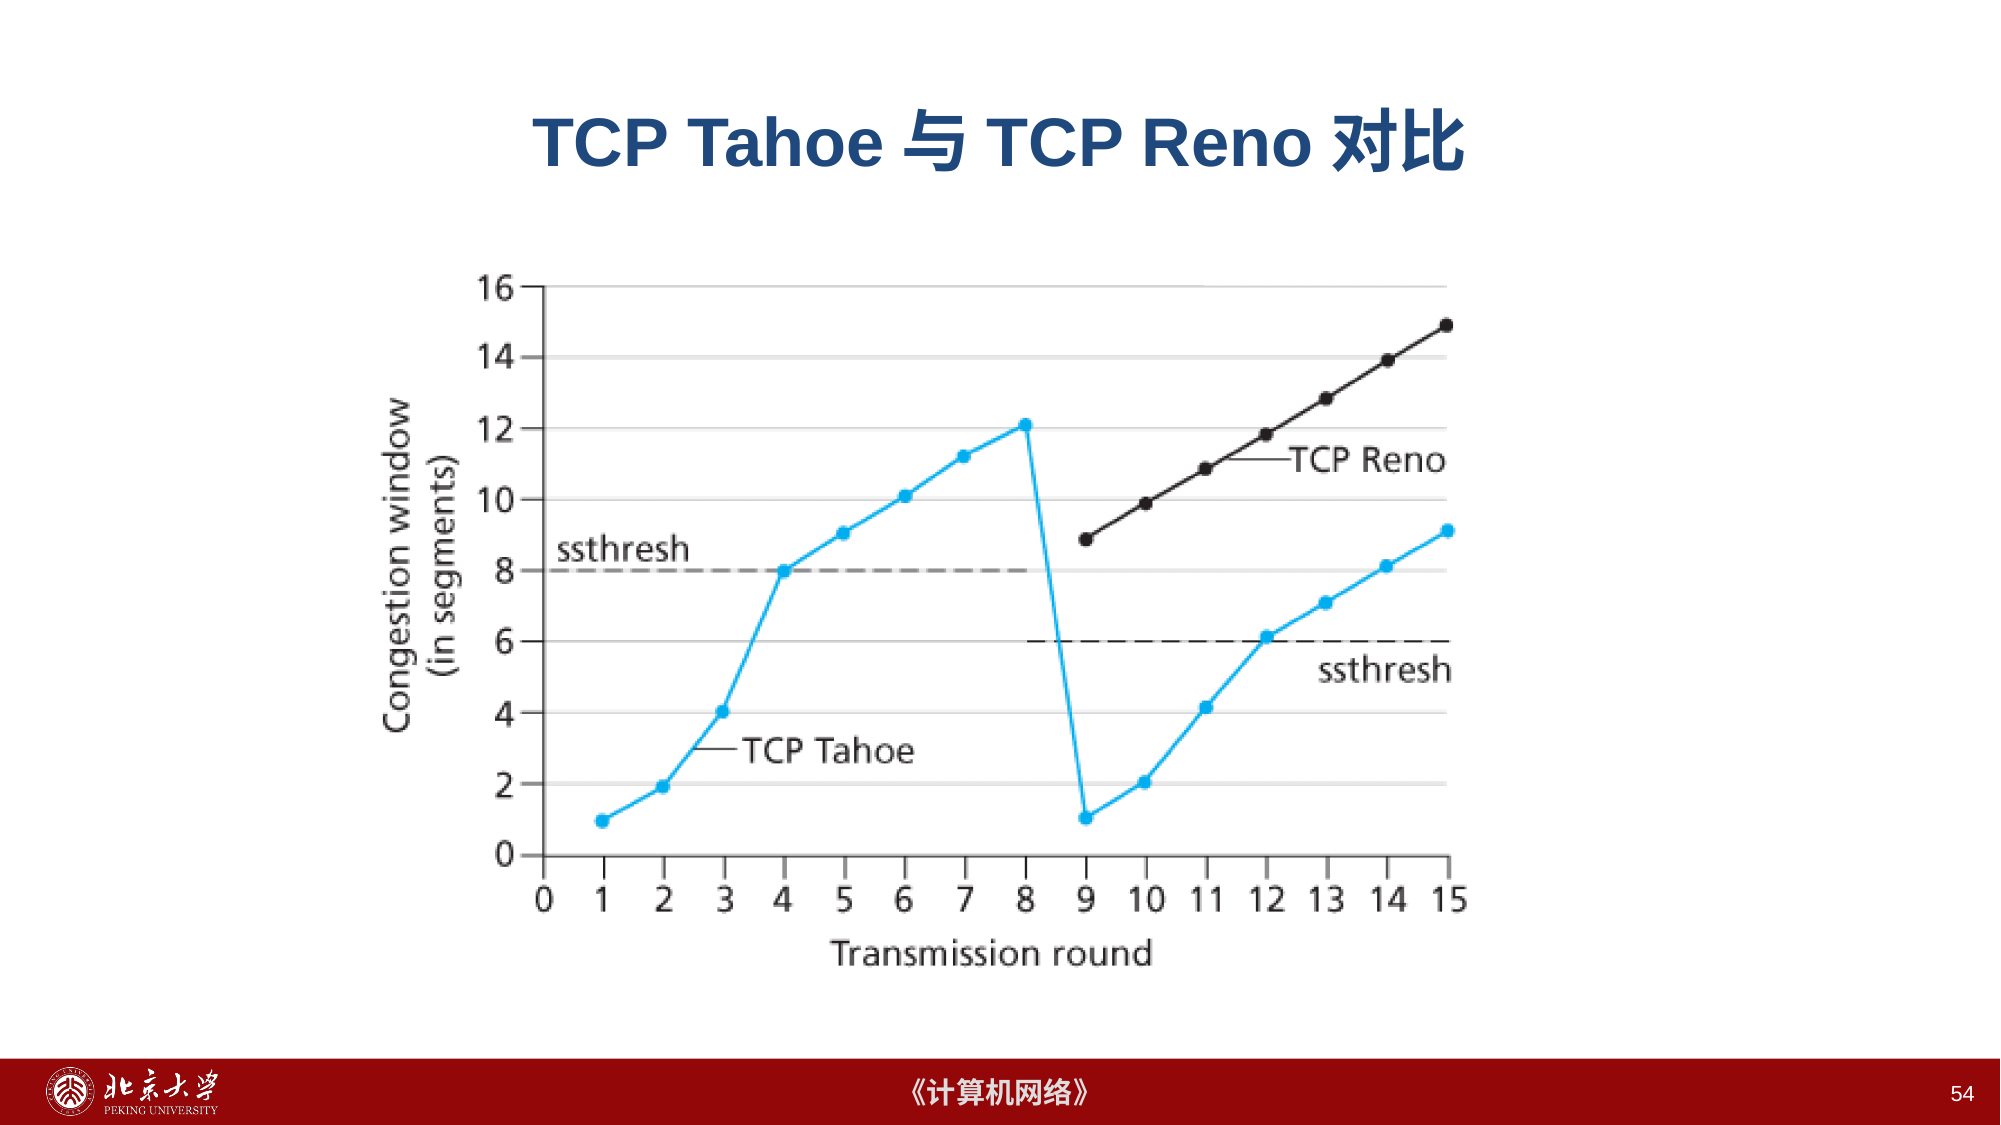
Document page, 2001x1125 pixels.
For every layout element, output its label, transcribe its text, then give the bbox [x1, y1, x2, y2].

slide_number 54 [1522, 1072, 1990, 1125]
title TCP Tahoe与TCP Reno对比 [99, 45, 1900, 233]
picture [46, 1067, 218, 1116]
picture [374, 262, 1499, 975]
